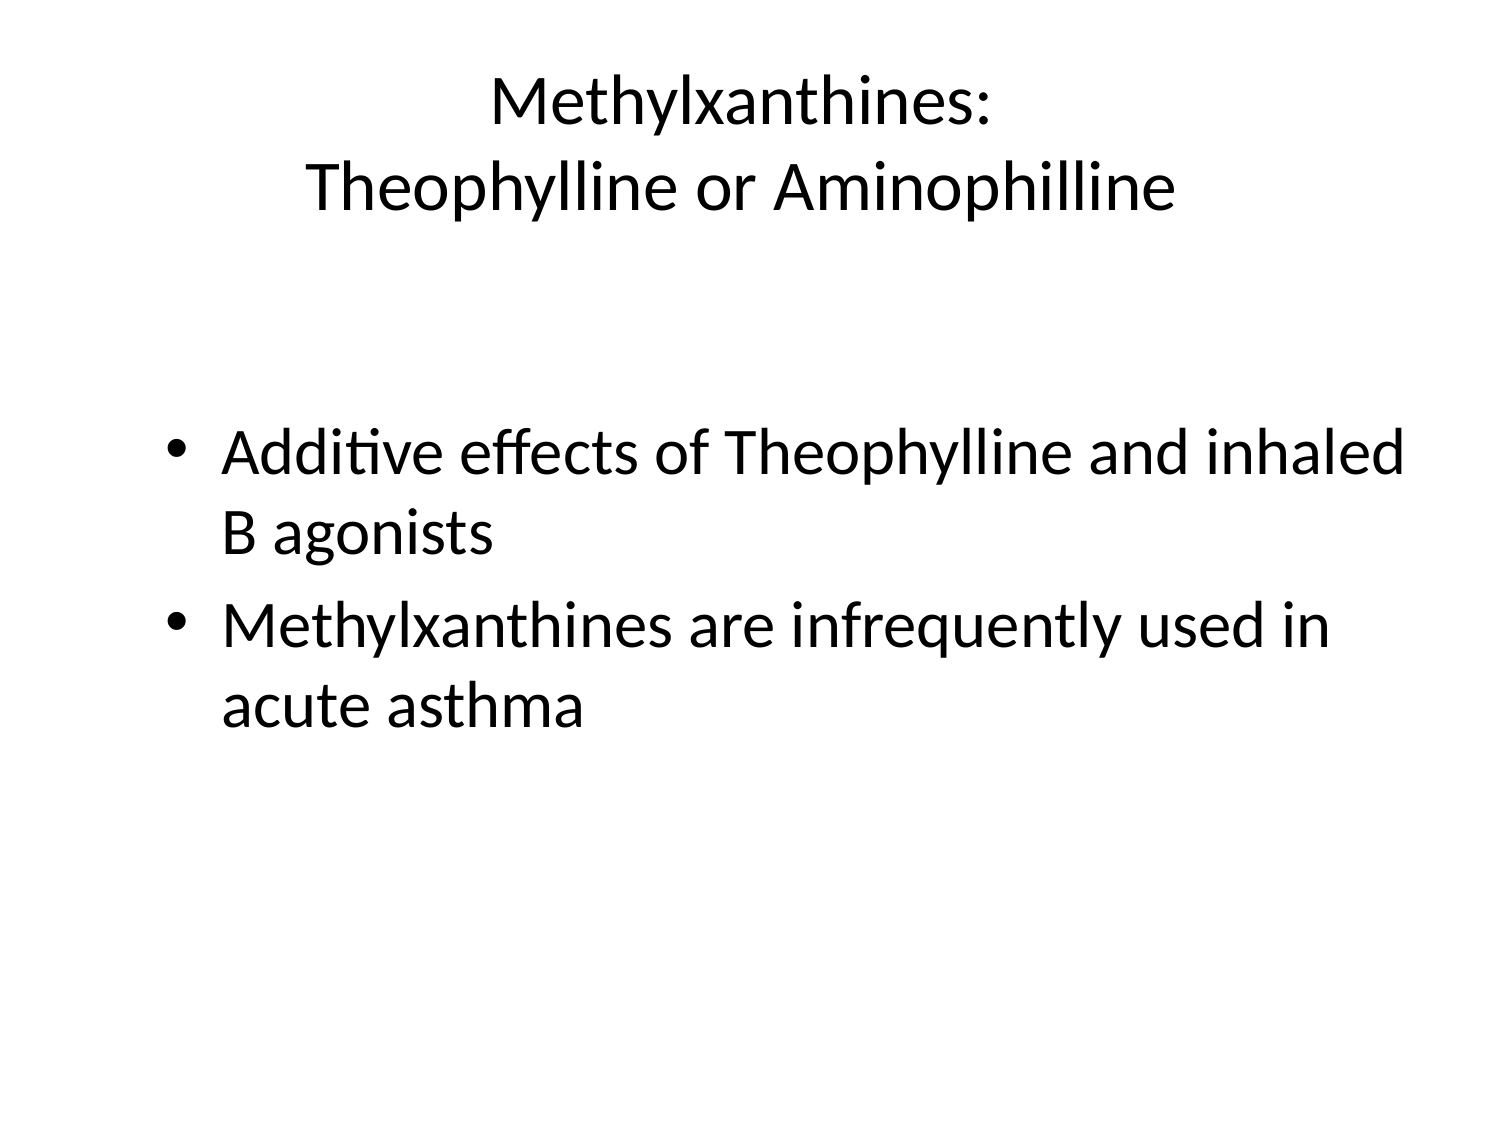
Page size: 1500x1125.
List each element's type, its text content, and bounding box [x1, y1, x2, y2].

list Additive effects of Theophylline and inhaled B agonists Methylxanthines are infrequently used in acute asthma [149, 399, 1426, 988]
title Methylxanthines: Theophylline or Aminophilline [74, 44, 1426, 233]
